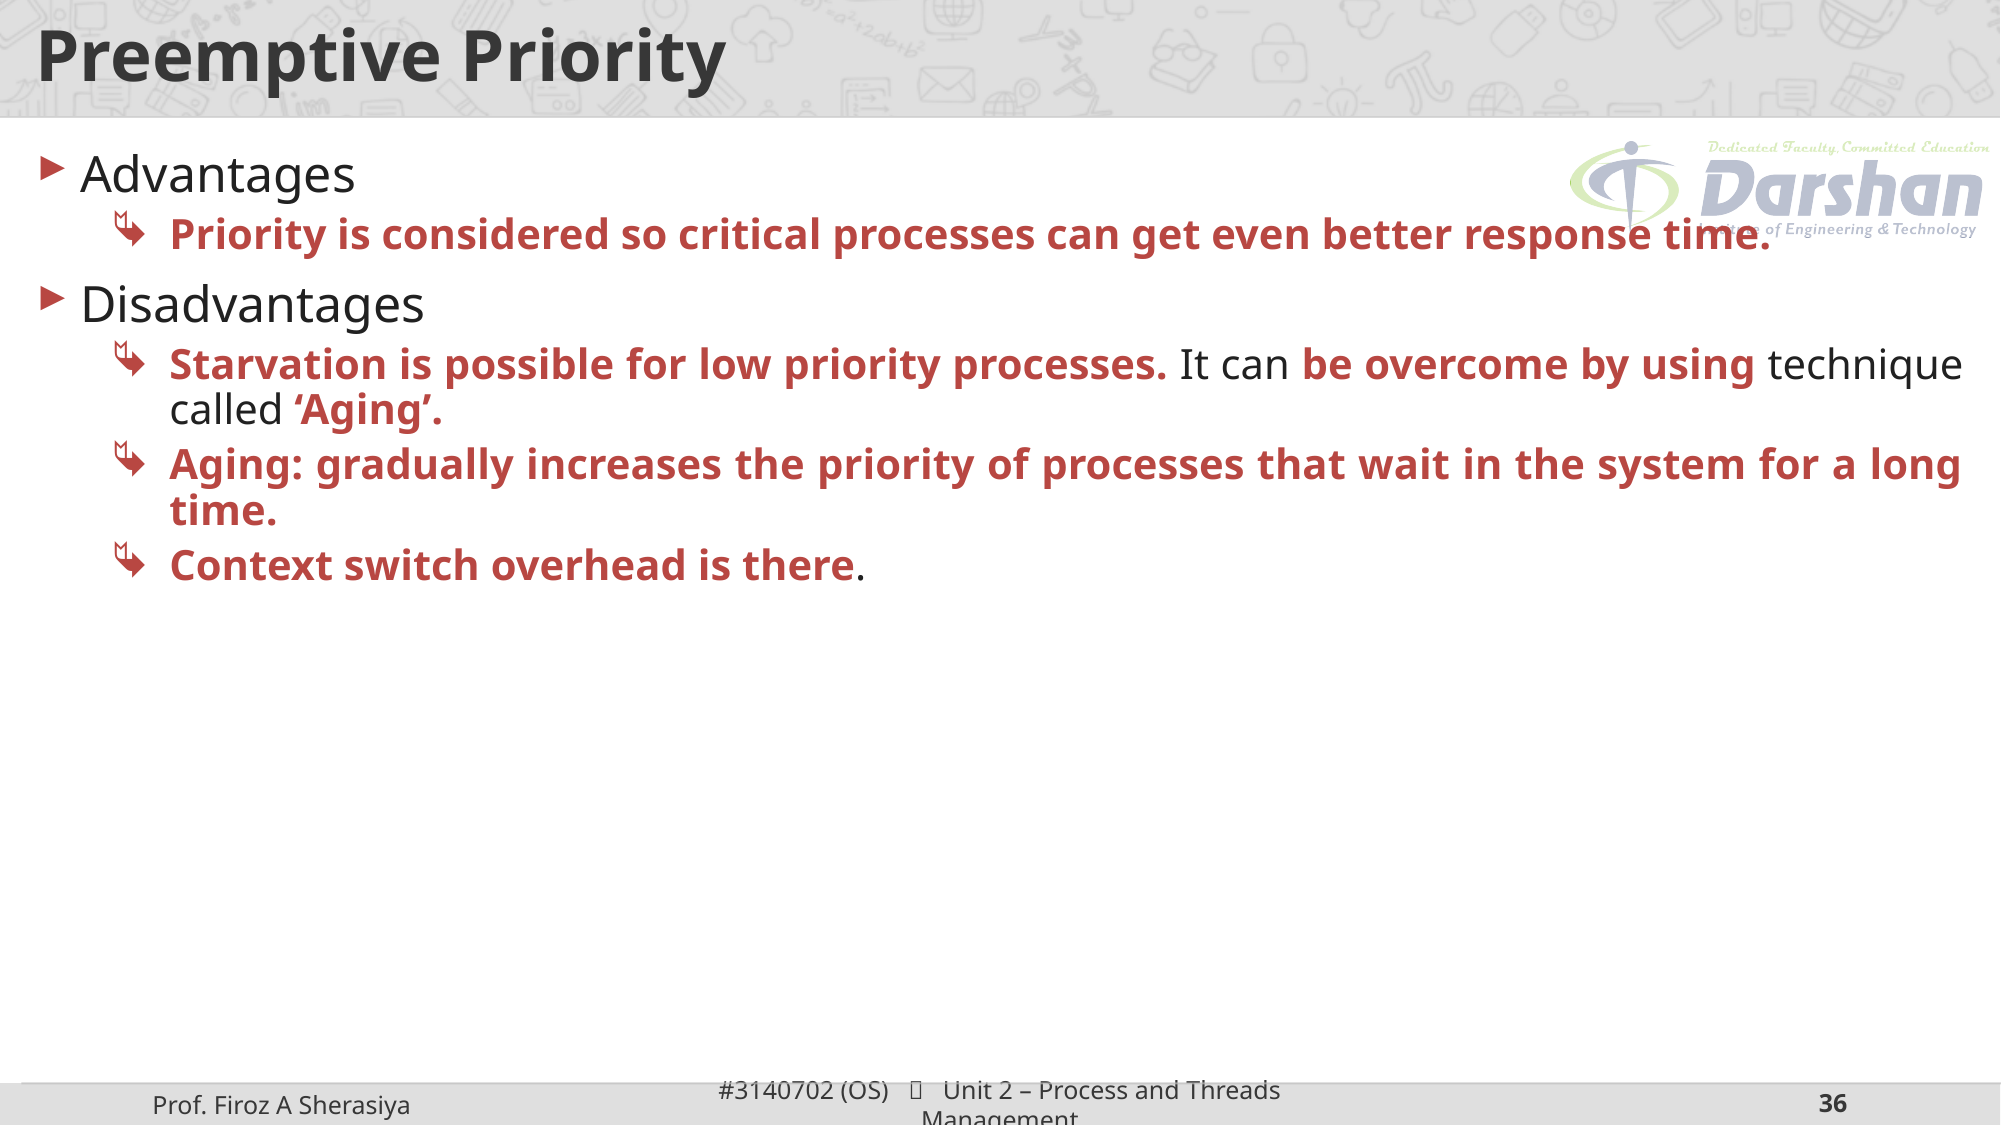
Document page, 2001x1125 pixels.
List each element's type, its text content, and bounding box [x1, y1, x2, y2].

title Preemptive Priority [0, 0, 2000, 117]
table_cell P0 [1979, 141, 1990, 238]
list Advantages Priority is considered so critical processes can get even better response time. Disadvantages Starvation is possible for low priority processes. It can be overcome by using technique called ‘Aging’. Aging: gradually increases the priority of processes that wait in the system for a long time. Context switch overhead is there. [21, 141, 1979, 1059]
